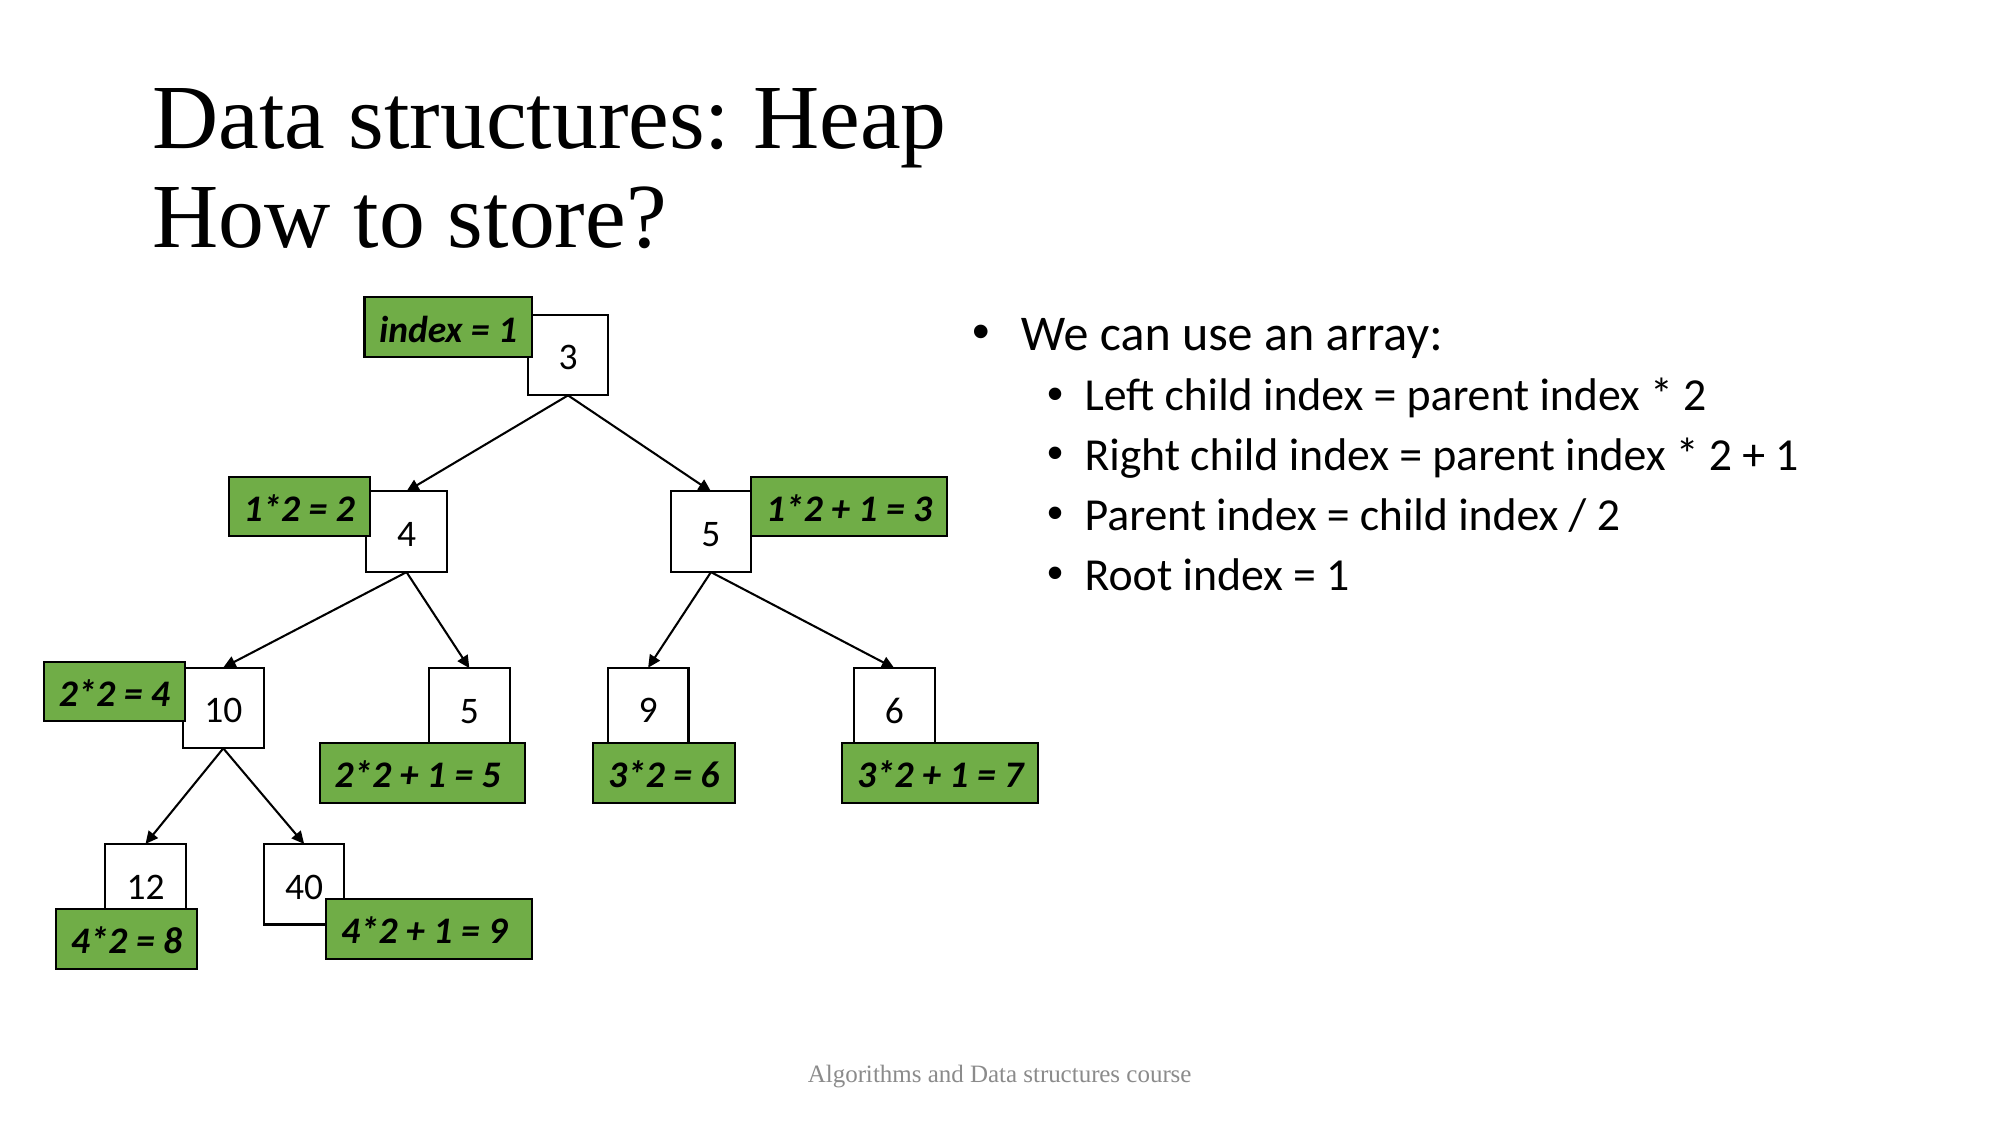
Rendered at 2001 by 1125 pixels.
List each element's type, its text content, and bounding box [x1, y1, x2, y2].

text_box 2*2 = 4 [43, 661, 186, 722]
text_box index = 1 [363, 296, 533, 358]
text_box 5 [428, 667, 511, 742]
text_box 1*2 + 1 = 3 [750, 476, 948, 537]
list We can use an array: Left child index = parent index * 2 Right child index = parent index * 2 + 1 Parent index = child index / 2 Root index = 1 [956, 299, 1895, 1014]
text_box 4 [365, 490, 448, 572]
footer Algorithms and Data structures course [662, 1042, 1338, 1103]
text_box 40 [263, 843, 345, 926]
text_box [223, 572, 406, 668]
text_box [406, 572, 470, 669]
title Data structures: Heap How to store? [137, 59, 1863, 278]
text_box 1*2 = 2 [228, 476, 371, 537]
text_box 4*2 = 8 [55, 908, 198, 970]
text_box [568, 395, 711, 492]
text_box 5 [670, 490, 752, 572]
text_box 10 [182, 667, 265, 748]
text_box 12 [104, 843, 187, 908]
text_box 2*2 + 1 = 5 [319, 742, 526, 804]
text_box 3*2 + 1 = 7 [841, 742, 1039, 804]
text_box 4*2 + 1 = 9 [325, 898, 533, 960]
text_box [406, 395, 568, 492]
text_box 3*2 = 6 [592, 742, 736, 804]
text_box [145, 748, 223, 844]
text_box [710, 572, 895, 669]
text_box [223, 748, 305, 844]
text_box 9 [607, 667, 690, 742]
text_box 3 [527, 314, 609, 395]
text_box 6 [853, 667, 936, 742]
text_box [648, 572, 710, 668]
